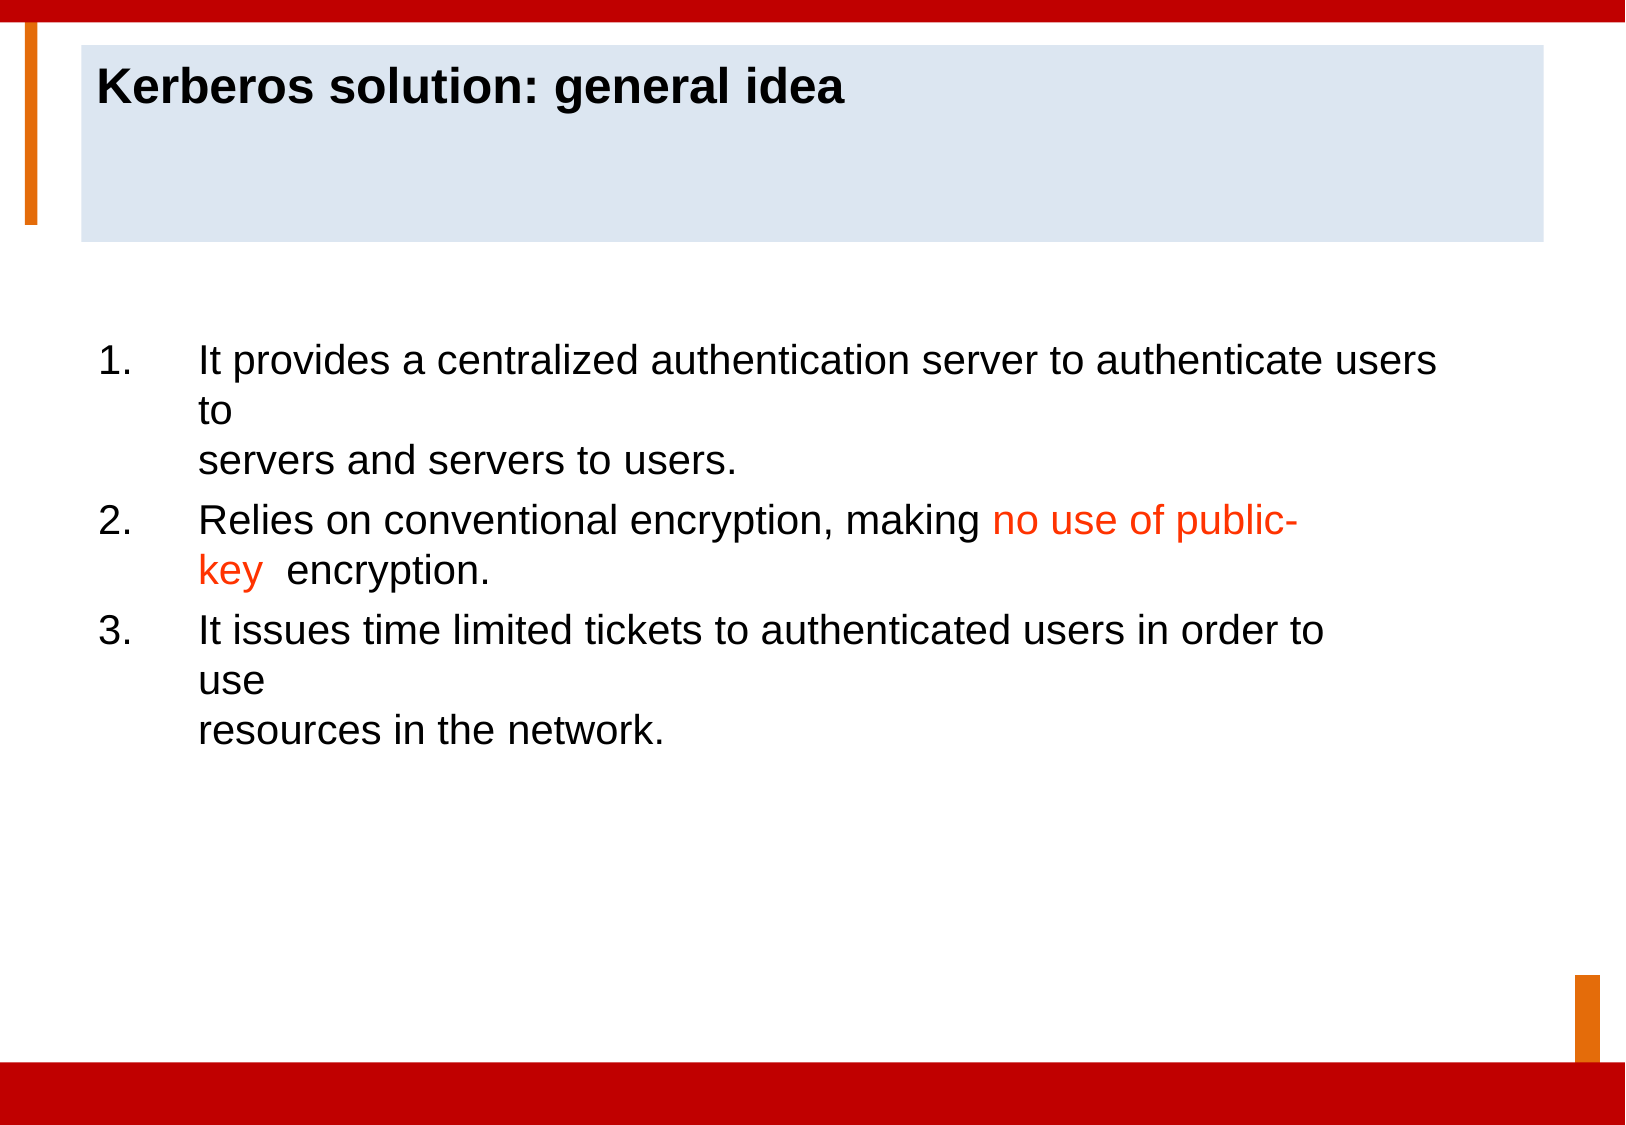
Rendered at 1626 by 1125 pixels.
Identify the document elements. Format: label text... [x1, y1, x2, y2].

text_box It provides a centralized authentication server to authenticate users to servers and servers to users. Relies on conventional encryption, making no use of public-key encryption. It issues time limited tickets to authenticated users in order to use resources in the network. [96, 330, 1482, 753]
title Kerberos solution: general idea [81, 45, 1544, 242]
